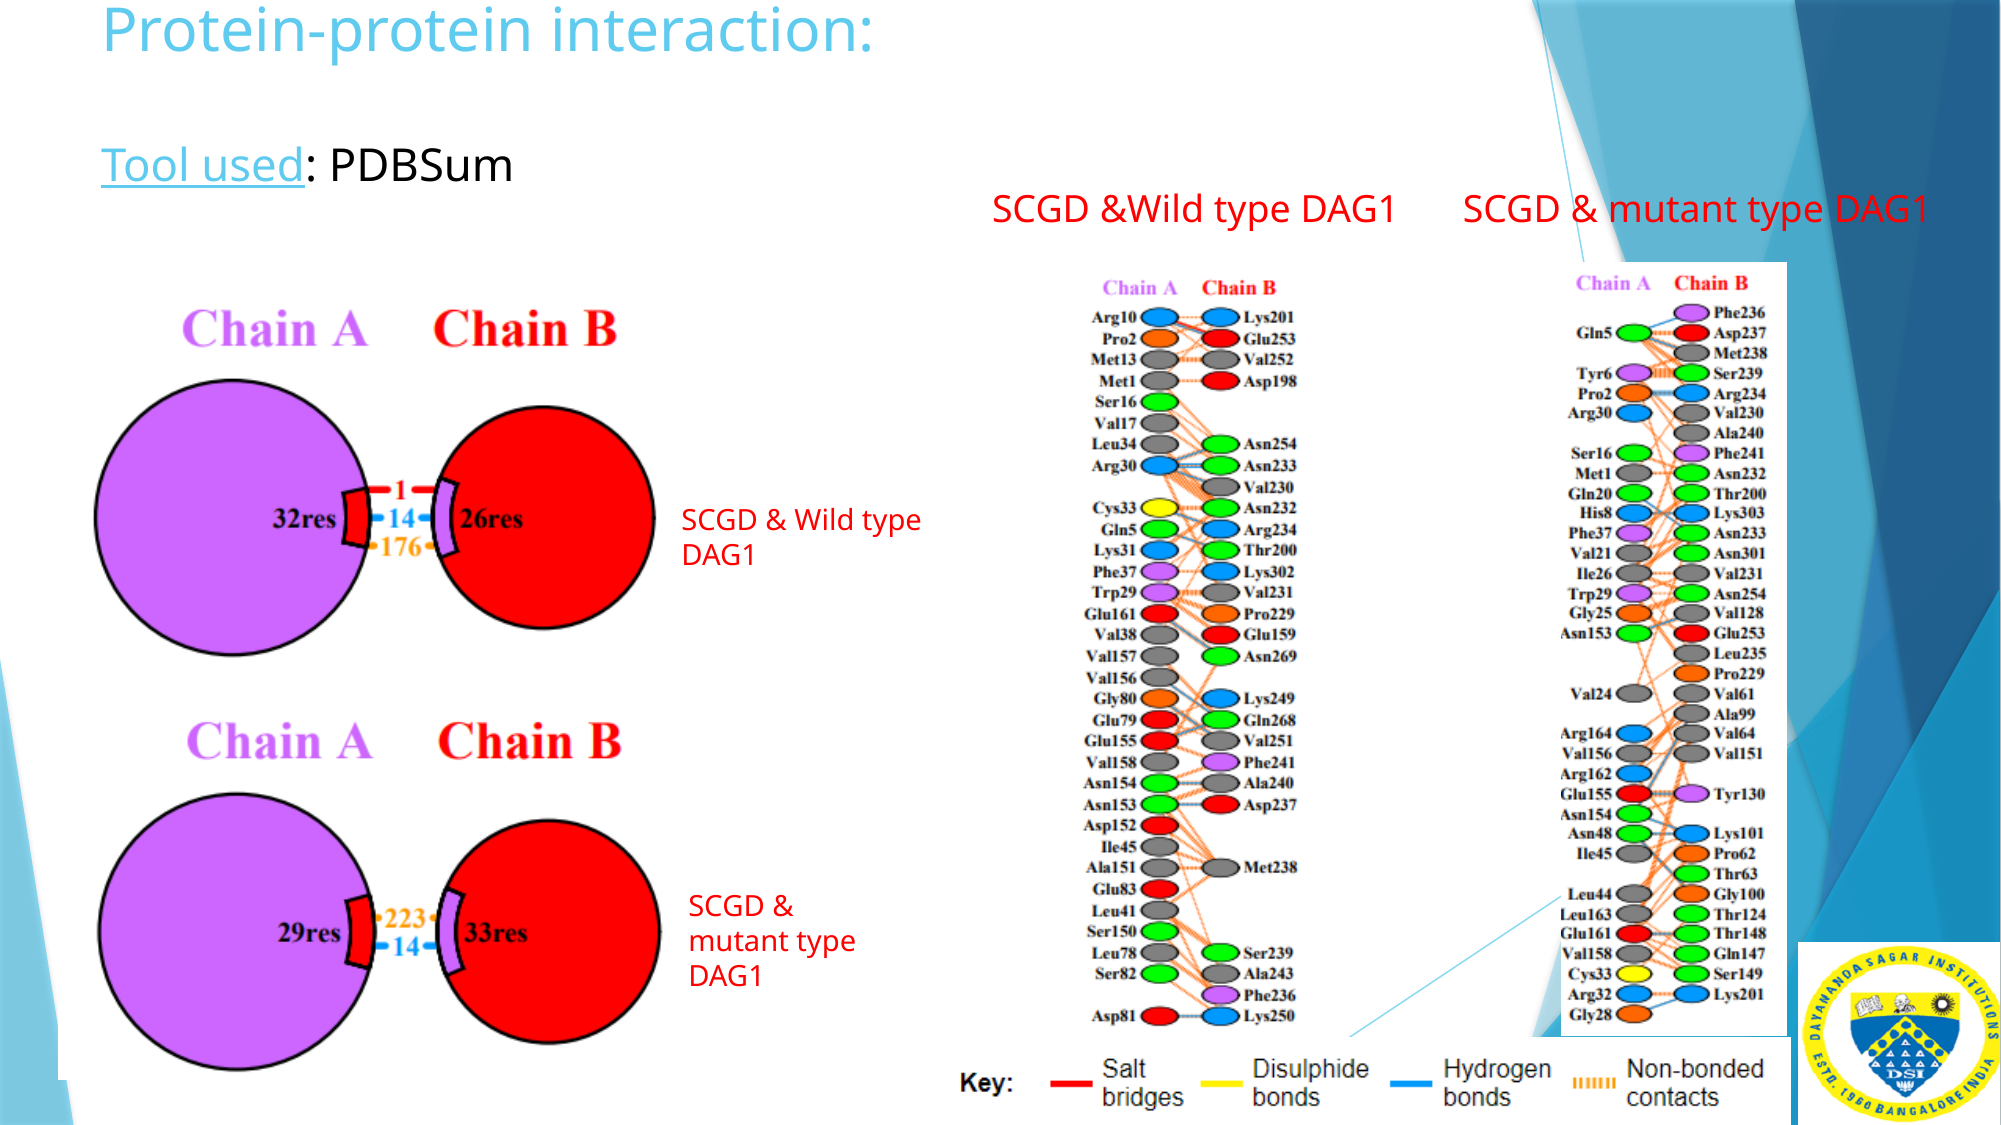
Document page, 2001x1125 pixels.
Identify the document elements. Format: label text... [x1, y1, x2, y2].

picture [949, 261, 1792, 1125]
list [44, 263, 711, 669]
picture [58, 666, 700, 1080]
text_box SCGD & mutant type DAG1 [1448, 177, 1958, 238]
text_box SCGD & mutant type DAG1 [705, 879, 909, 1000]
title Protein-protein interaction: Tool used: PDBSum [85, 0, 1497, 200]
text_box SCGD &Wild type DAG1 [977, 177, 1425, 238]
text_box SCGD & Wild type DAG1 [716, 494, 963, 579]
picture [1797, 942, 2000, 1125]
picture [1074, 261, 1327, 1035]
